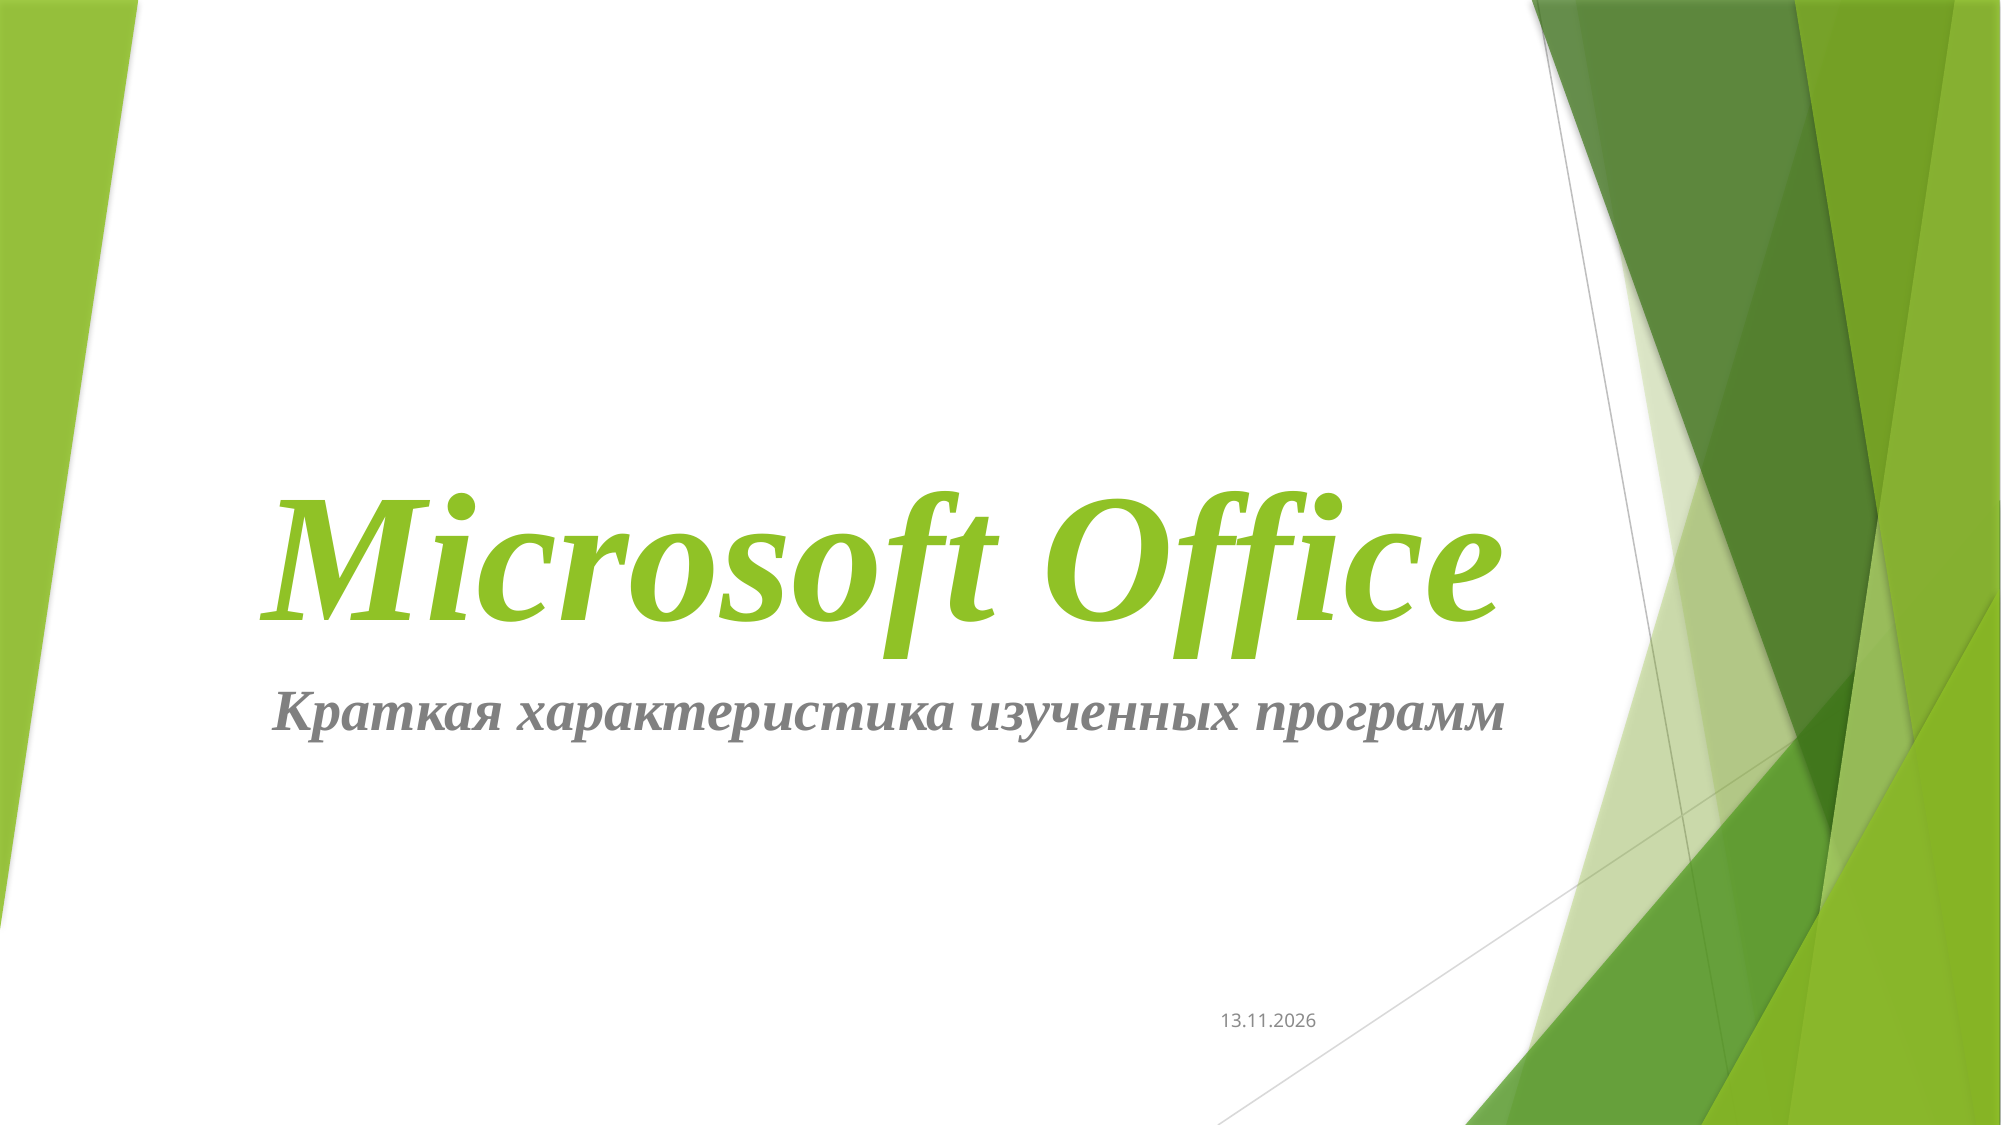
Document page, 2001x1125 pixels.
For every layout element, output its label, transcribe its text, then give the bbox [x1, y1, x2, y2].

title Microsoft Office [247, 394, 1522, 664]
subtitle Краткая характеристика изученных программ [247, 664, 1522, 845]
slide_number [1181, 991, 1332, 1051]
